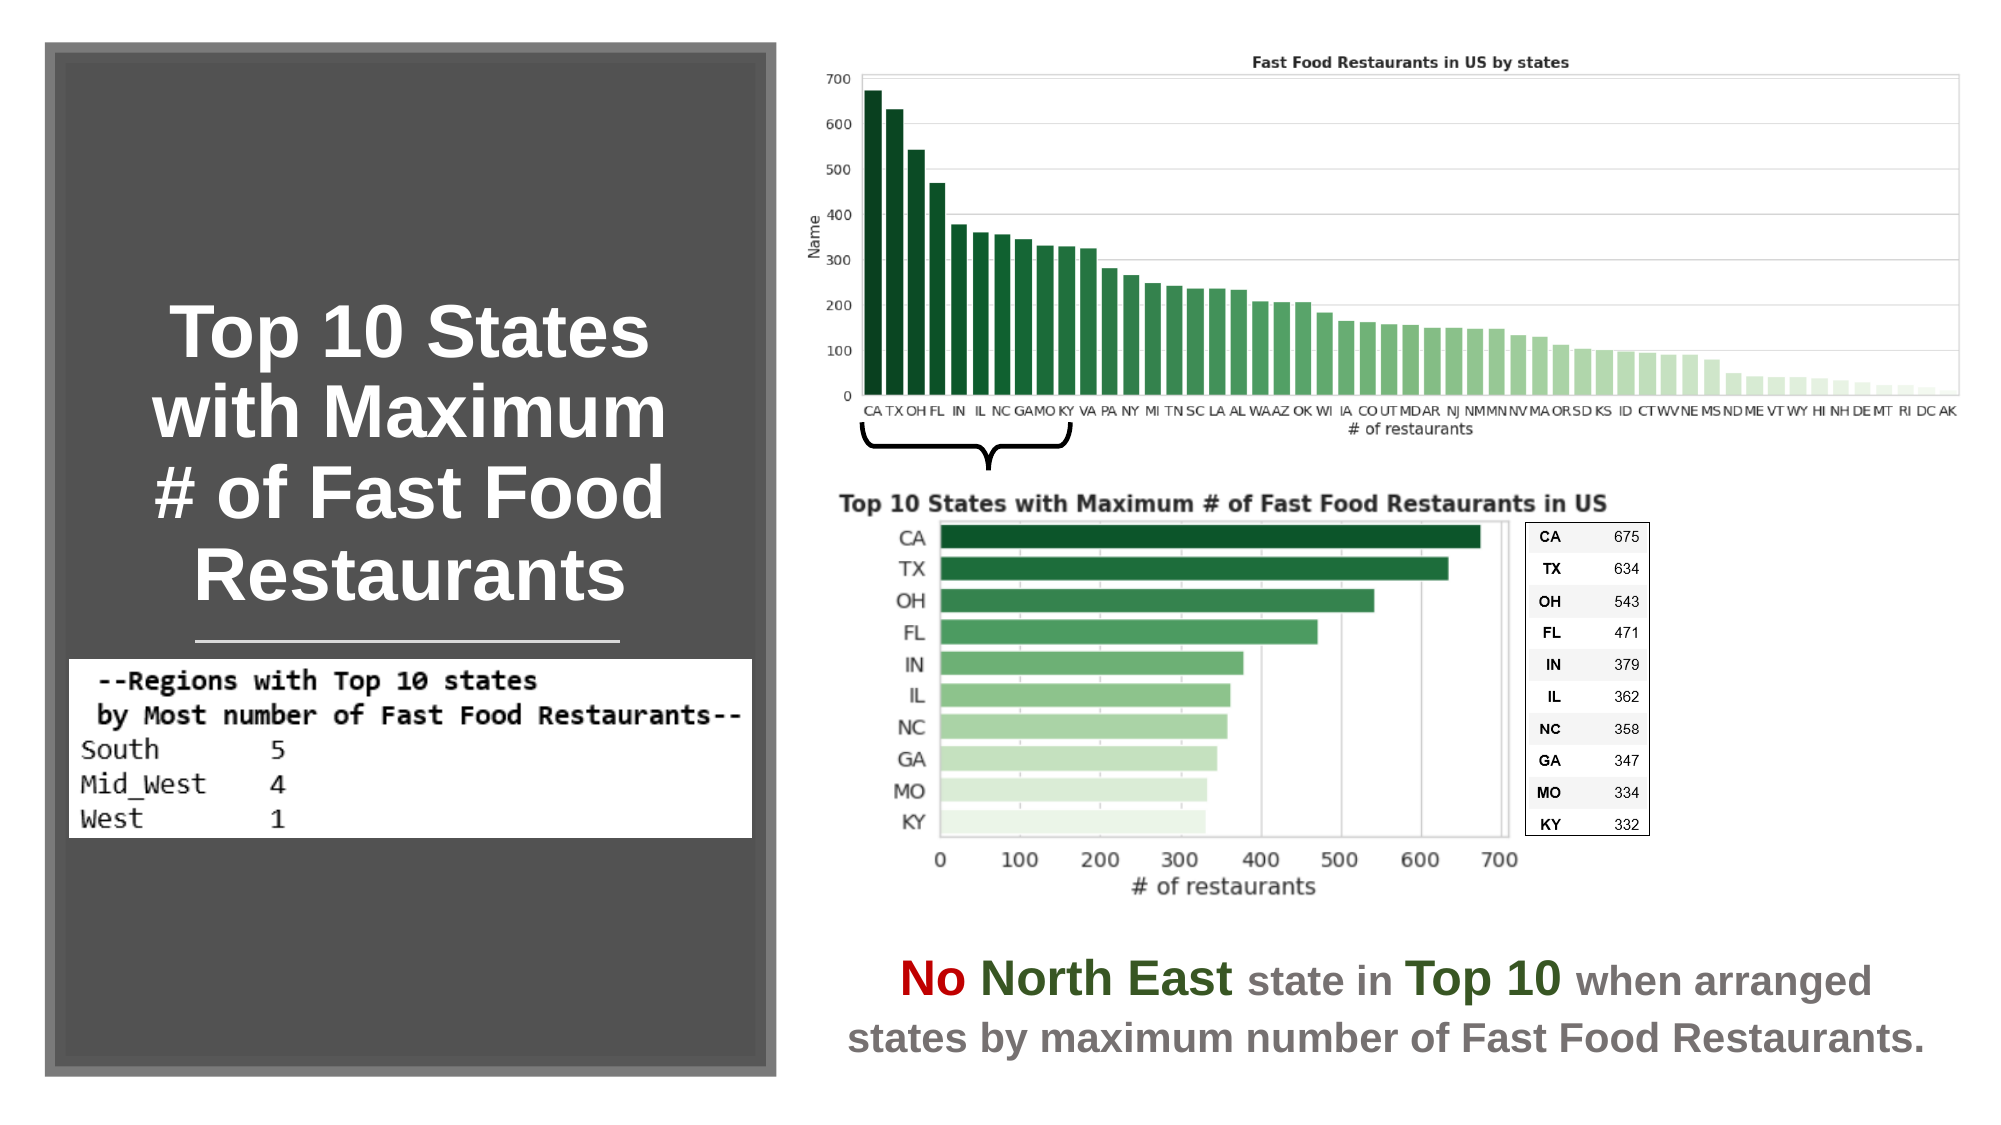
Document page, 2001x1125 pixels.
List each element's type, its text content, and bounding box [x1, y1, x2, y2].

text_box Top 10 States with Maximum # of Fast Food Restaurants [110, 149, 711, 624]
text_box [977, 447, 1000, 471]
picture [794, 49, 1973, 447]
picture [821, 482, 1650, 908]
picture [69, 659, 752, 838]
text_box [54, 52, 767, 1067]
text_box No North East state in Top 10 when arranged states by maximum number of Fast Food Restaurants. [821, 932, 1952, 1076]
